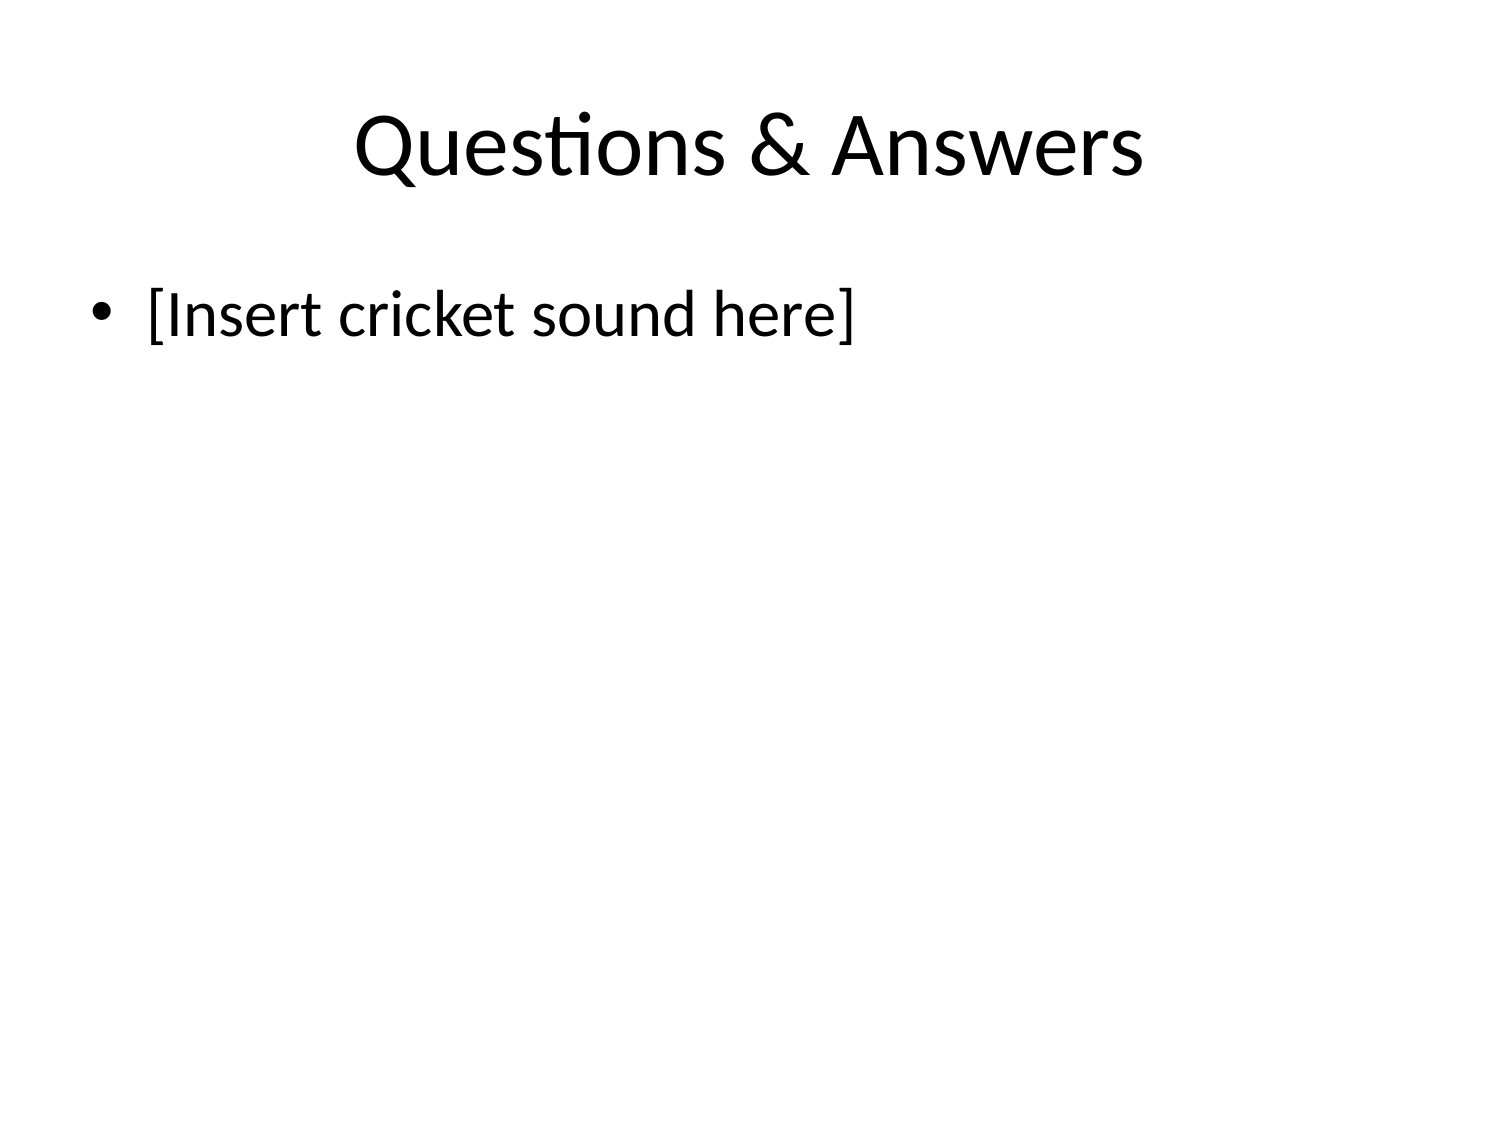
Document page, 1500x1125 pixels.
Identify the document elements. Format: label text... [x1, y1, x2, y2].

list [Insert cricket sound here] [75, 262, 1425, 1005]
title Questions & Answers [75, 45, 1425, 233]
